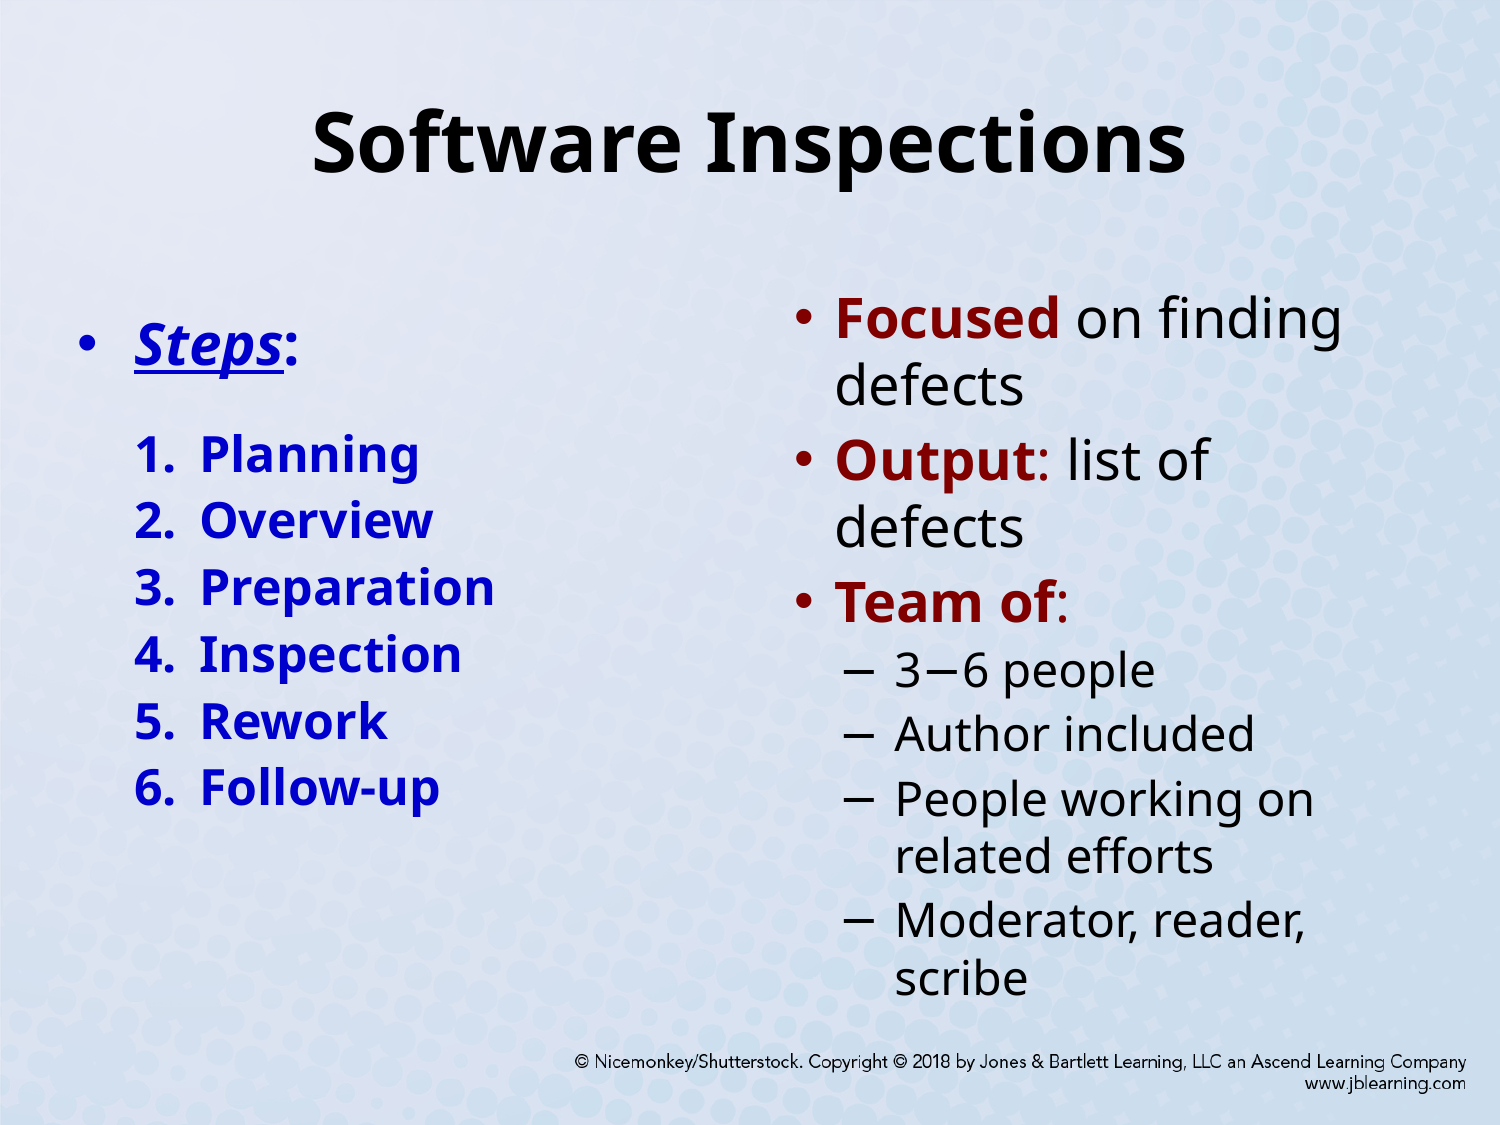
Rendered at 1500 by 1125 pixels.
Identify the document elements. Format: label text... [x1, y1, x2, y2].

title Software Inspections [75, 45, 1425, 233]
picture [0, 0, 1500, 1125]
list Steps: Planning Overview Preparation Inspection Rework Follow-up [62, 299, 763, 1043]
list Focused on finding defects Output: list of defects Team of: 3−6 people Author included People working on related efforts Moderator, reader, scribe [762, 275, 1425, 1018]
